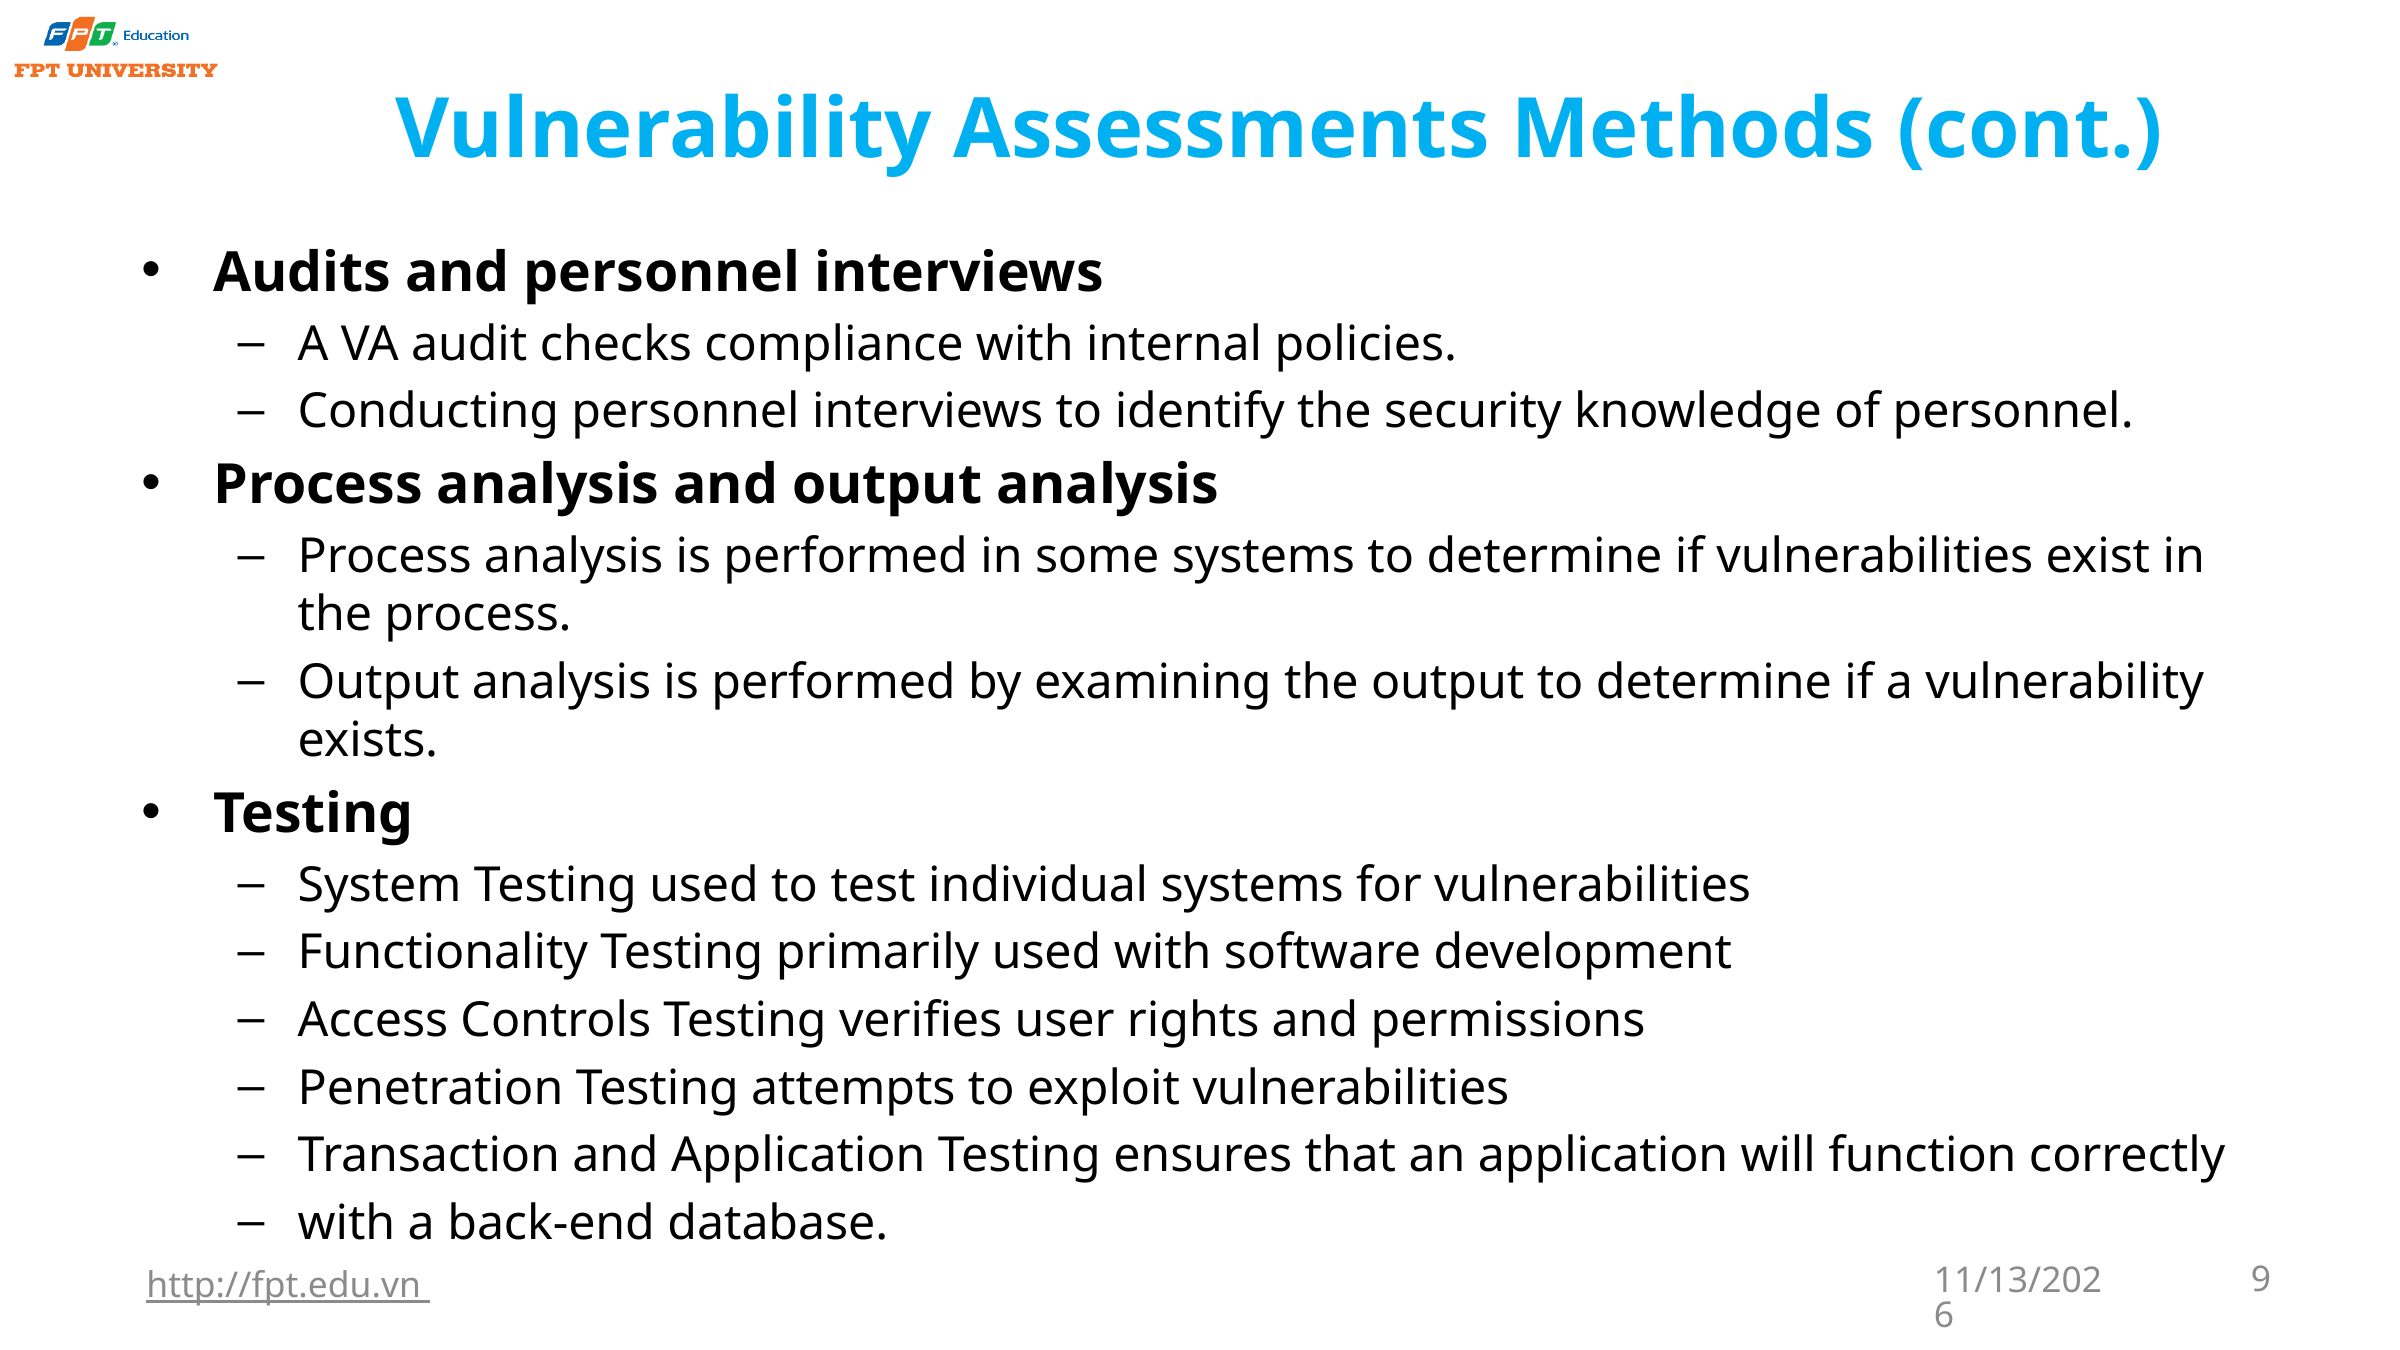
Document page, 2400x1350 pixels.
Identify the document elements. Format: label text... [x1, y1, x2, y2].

title Vulnerability Assessments Methods (cont.) [275, 36, 2285, 213]
slide_number 9 [2175, 1250, 2293, 1312]
footer http://fpt.edu.vn [125, 1250, 885, 1322]
list Audits and personnel interviews A VA audit checks compliance with internal policies. Conducting personnel interviews to identify the security knowledge of personnel. Process analysis and output analysis Process analysis is performed in some systems to determine if vulnerabilities exist in the process. Output analysis is performed by examining the output to determine if a vulnerability exists. Testing System Testing used to test individual systems for vulnerabilities Functionality Testing primarily used with software development Access Controls Testing verifies user rights and permissions Penetration Testing attempts to exploit vulnerabilities Transaction and Application Testing ensures that an application will function correctly with a back-end database. [120, 225, 2280, 1275]
picture [0, 0, 225, 93]
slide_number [1912, 1250, 2138, 1313]
